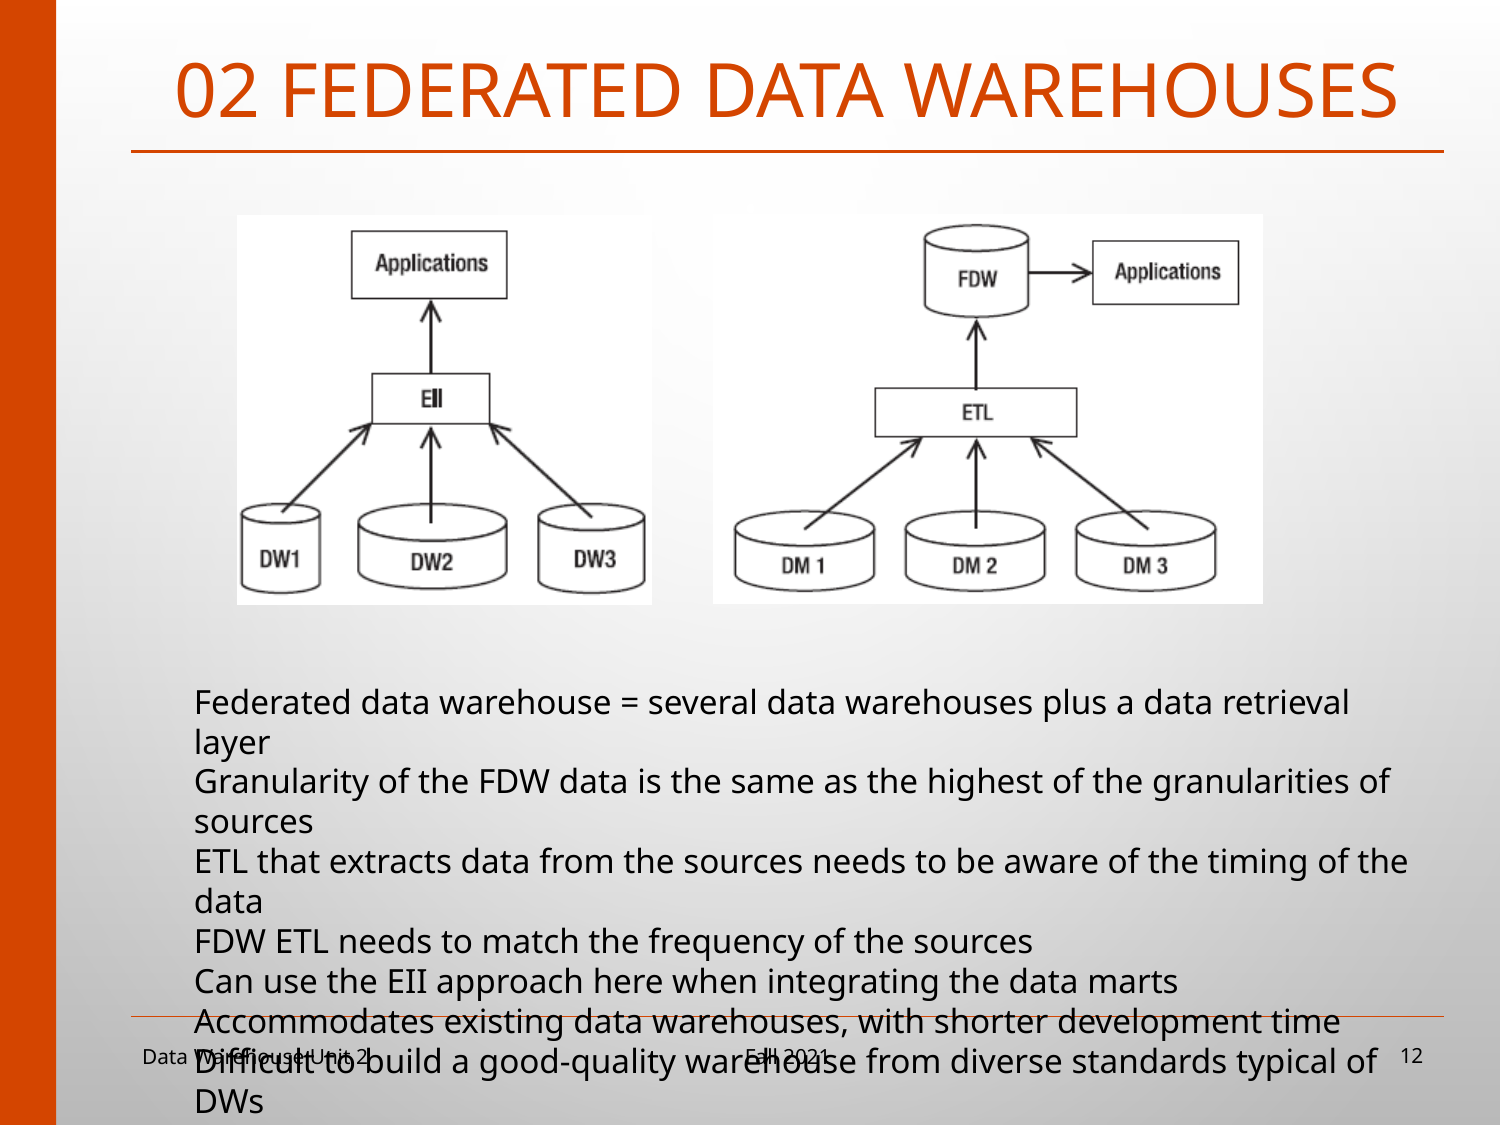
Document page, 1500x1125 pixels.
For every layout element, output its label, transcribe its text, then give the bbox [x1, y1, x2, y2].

footer Data Warehouse Unit 2 [127, 1026, 179, 1087]
picture [57, 0, 1500, 1125]
title 02 Federated data Warehouses [131, 41, 1444, 146]
text_box Federated data warehouse = several data warehouses plus a data retrieval layer Granularity of the FDW data is the same as the highest of the granularities of sources ETL that extracts data from the sources needs to be aware of the timing of the data FDW ETL needs to match the frequency of the sources Can use the EII approach here when integrating the data marts Accommodates existing data warehouses, with shorter development time Difficult to build a good-quality warehouse from diverse standards typical of DWs [179, 673, 1441, 1125]
